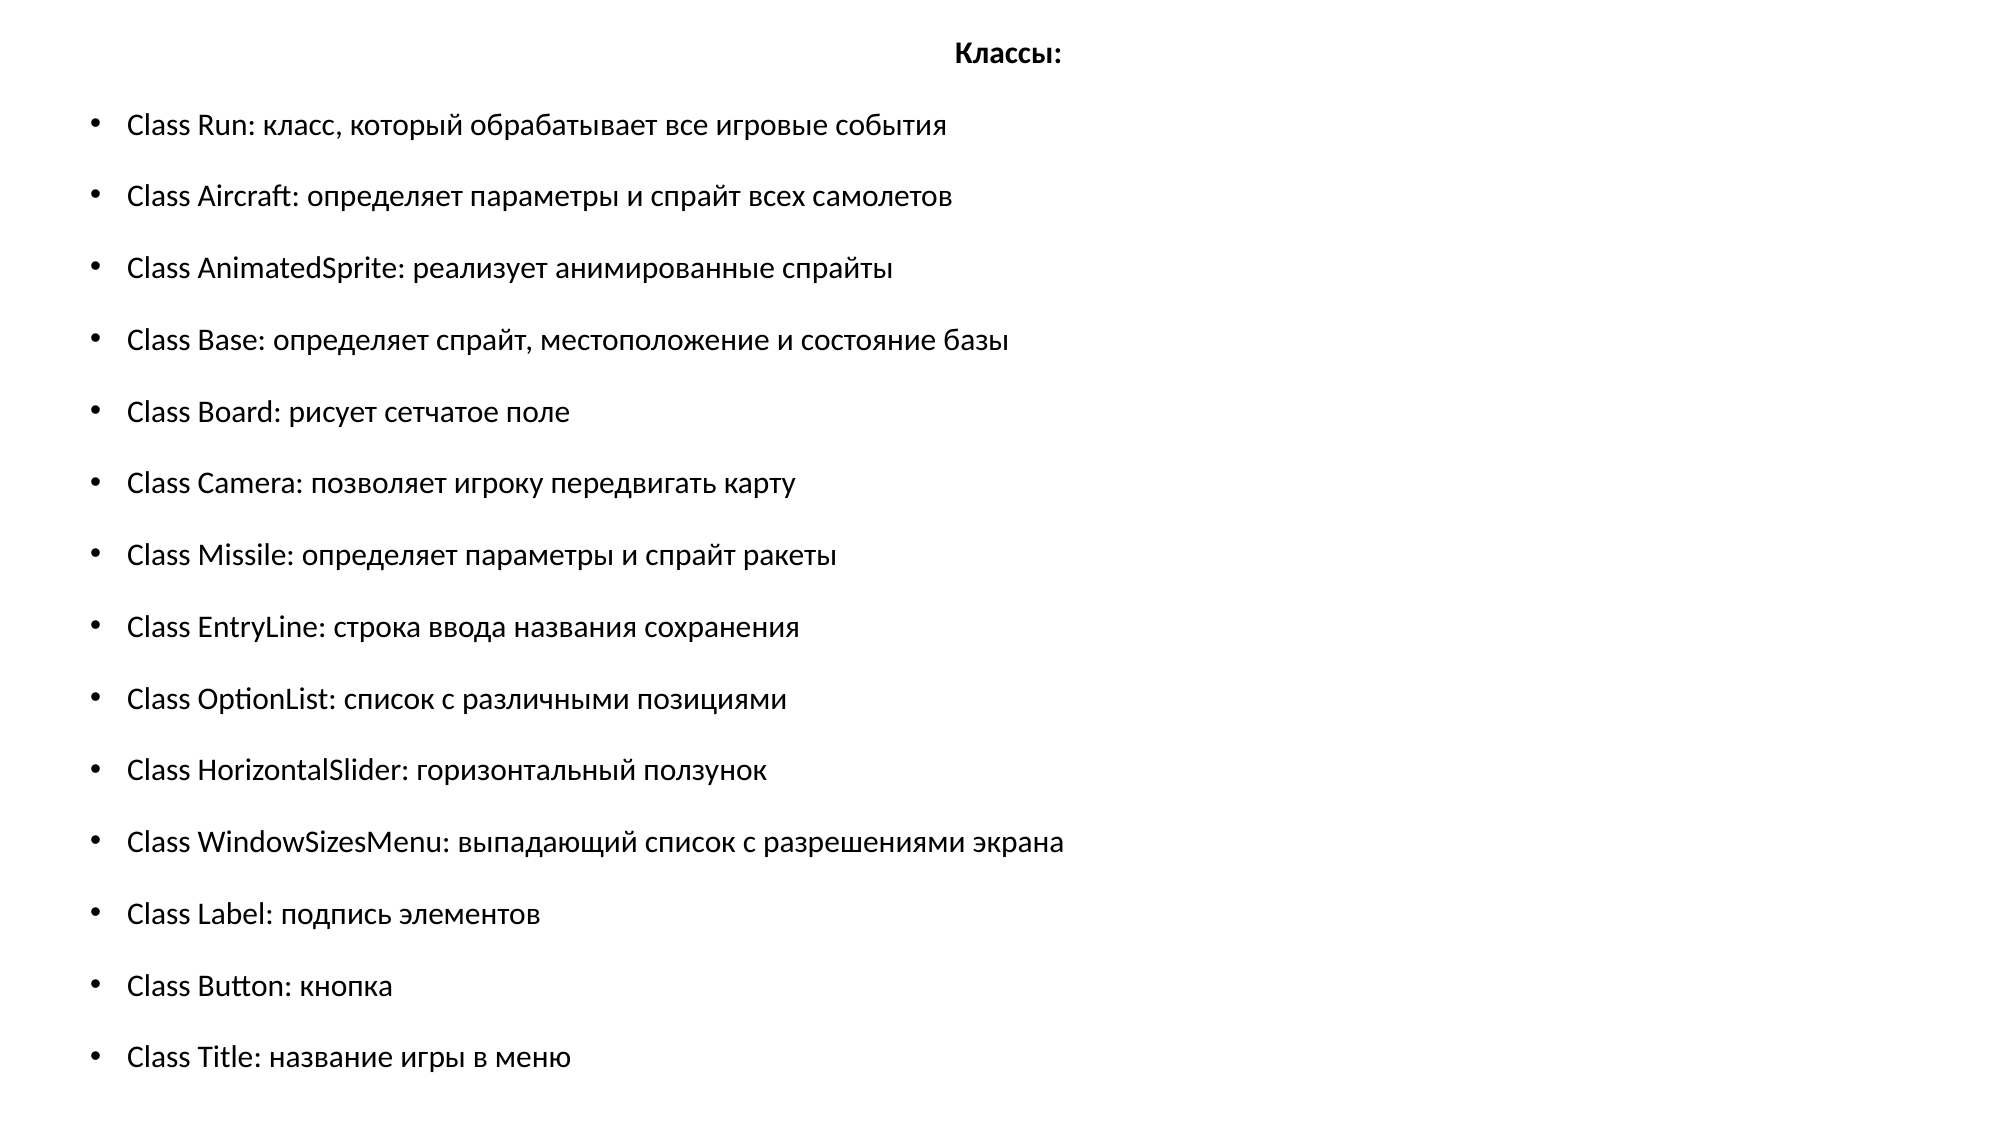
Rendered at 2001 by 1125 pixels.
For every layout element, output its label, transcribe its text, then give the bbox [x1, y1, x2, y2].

list Классы: Class Run: класс, который обрабатывает все игровые события Class Aircraft: определяет параметры и спрайт всех самолетов Class AnimatedSprite: реализует анимированные спрайты Class Base: определяет спрайт, местоположение и состояние базы Class Board: рисует сетчатое поле Class Camera: позволяет игроку передвигать карту Class Missile: определяет параметры и спрайт ракеты Class EntryLine: строка ввода названия сохранения Class OptionList: список с различными позициями Class HorizontalSlider: горизонтальный ползунок Class WindowSizesMenu: выпадающий список с разрешениями экрана Class Label: подпись элементов Class Button: кнопка Class Title: название игры в меню [75, 21, 1943, 1088]
